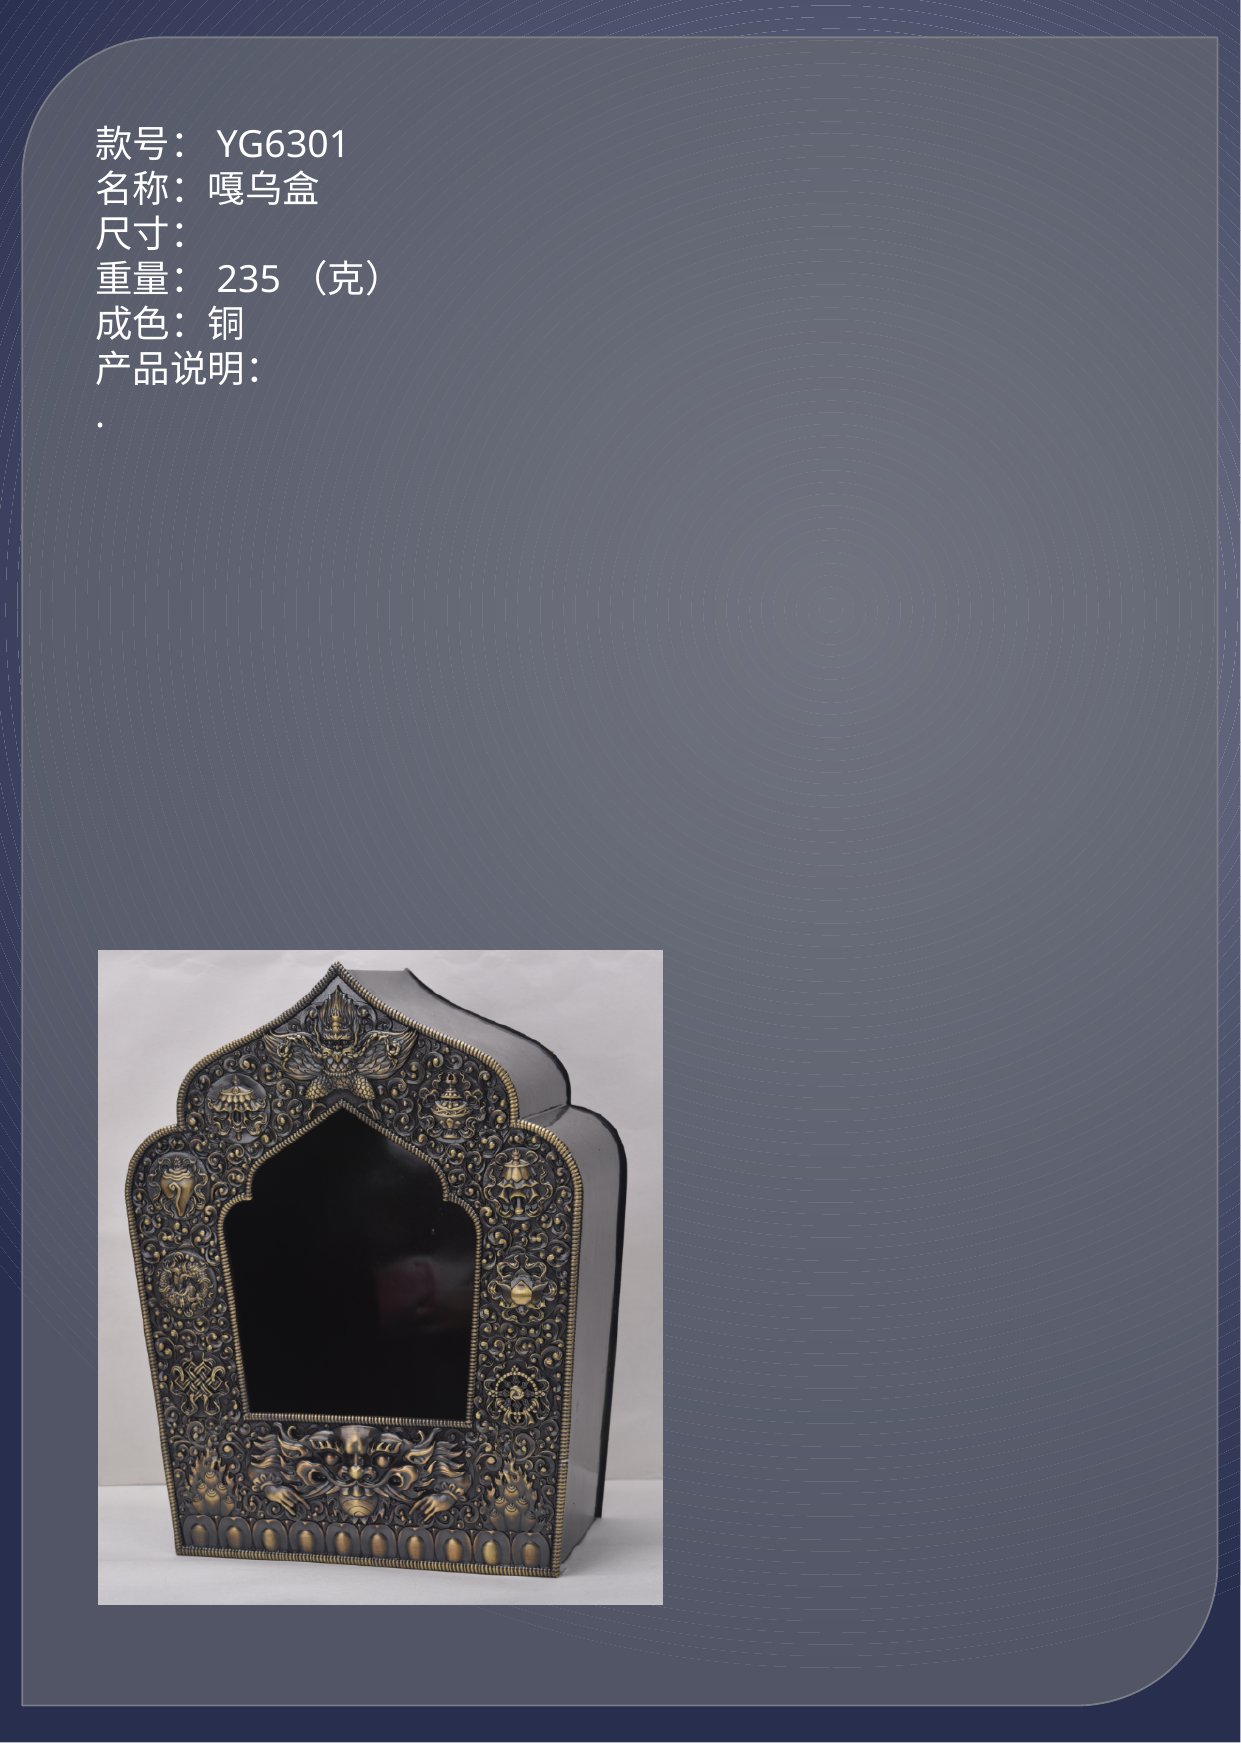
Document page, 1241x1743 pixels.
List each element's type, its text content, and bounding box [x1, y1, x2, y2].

text_box 款号：YG6301 名称：嘎乌盒 尺寸： 重量：235（克） 成色：铜 产品说明： . [80, 112, 1241, 442]
picture [98, 950, 663, 1605]
